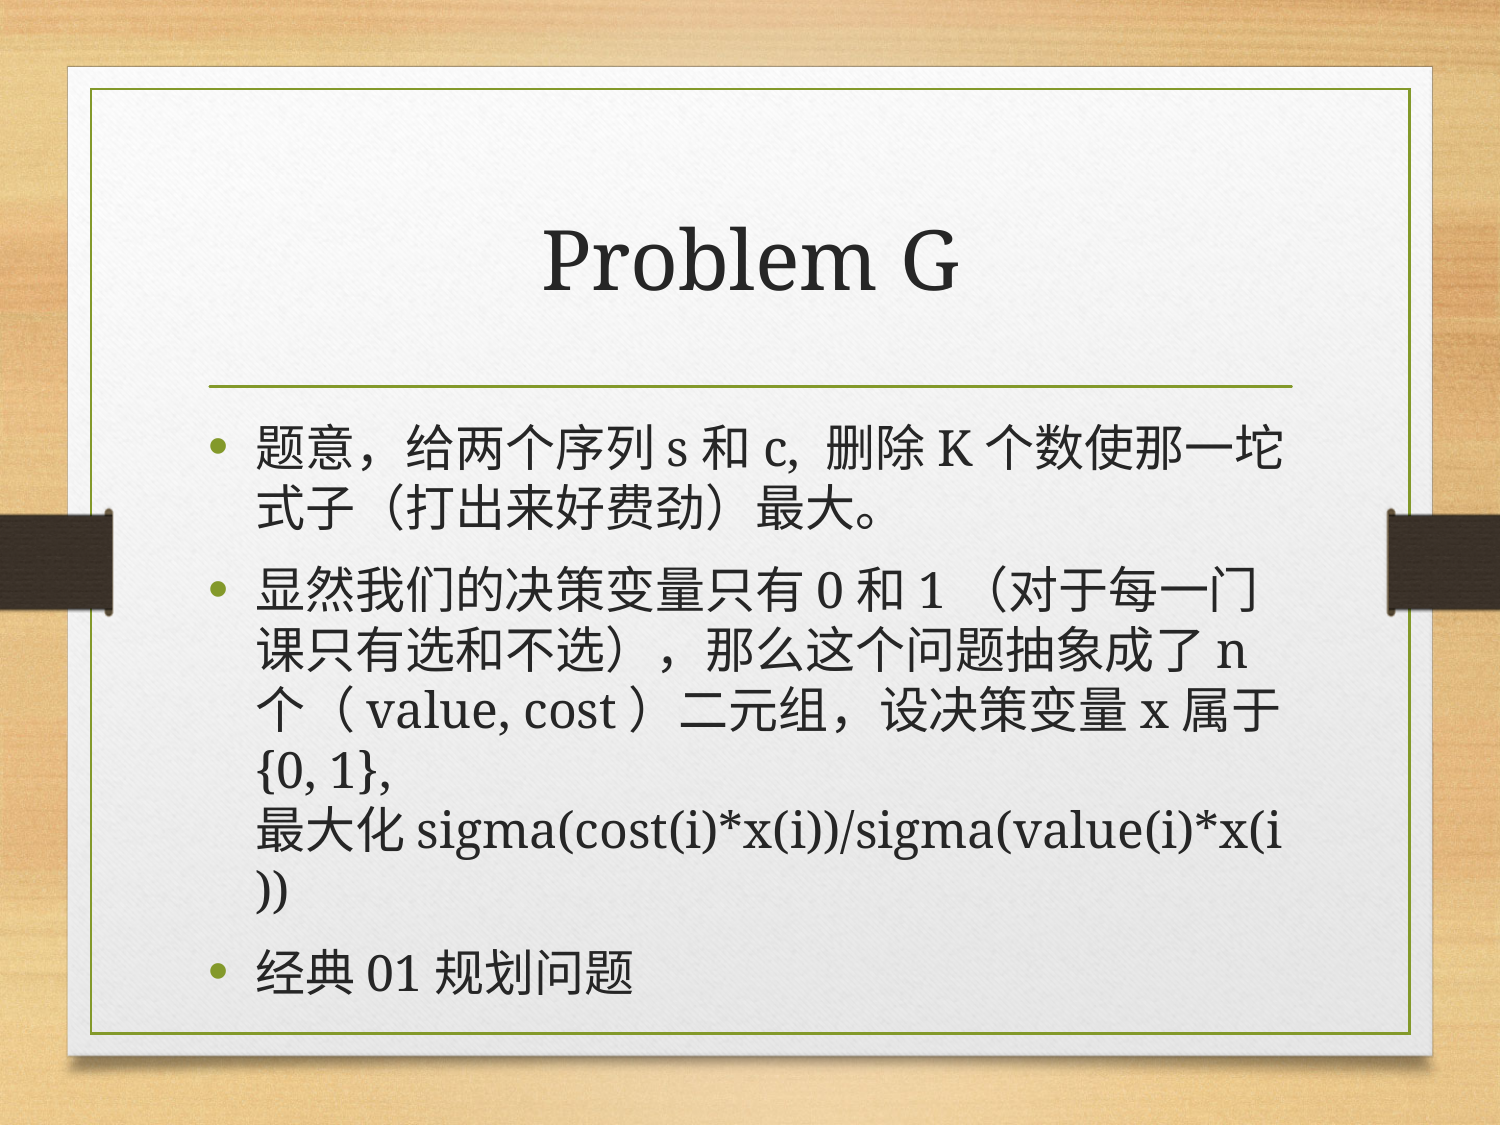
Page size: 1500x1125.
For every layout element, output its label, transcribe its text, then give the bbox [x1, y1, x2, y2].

picture [0, 0, 1500, 1125]
list 题意，给两个序列s和c, 删除K个数使那一坨式子（打出来好费劲）最大。 显然我们的决策变量只有0和1（对于每一门课只有选和不选），那么这个问题抽象成了n个（value, cost）二元组，设决策变量x属于{0, 1}, 最大化sigma(cost(i)*x(i))/sigma(value(i)*x(i)) 经典01规划问题 [193, 408, 1309, 974]
title Problem G [193, 150, 1309, 365]
